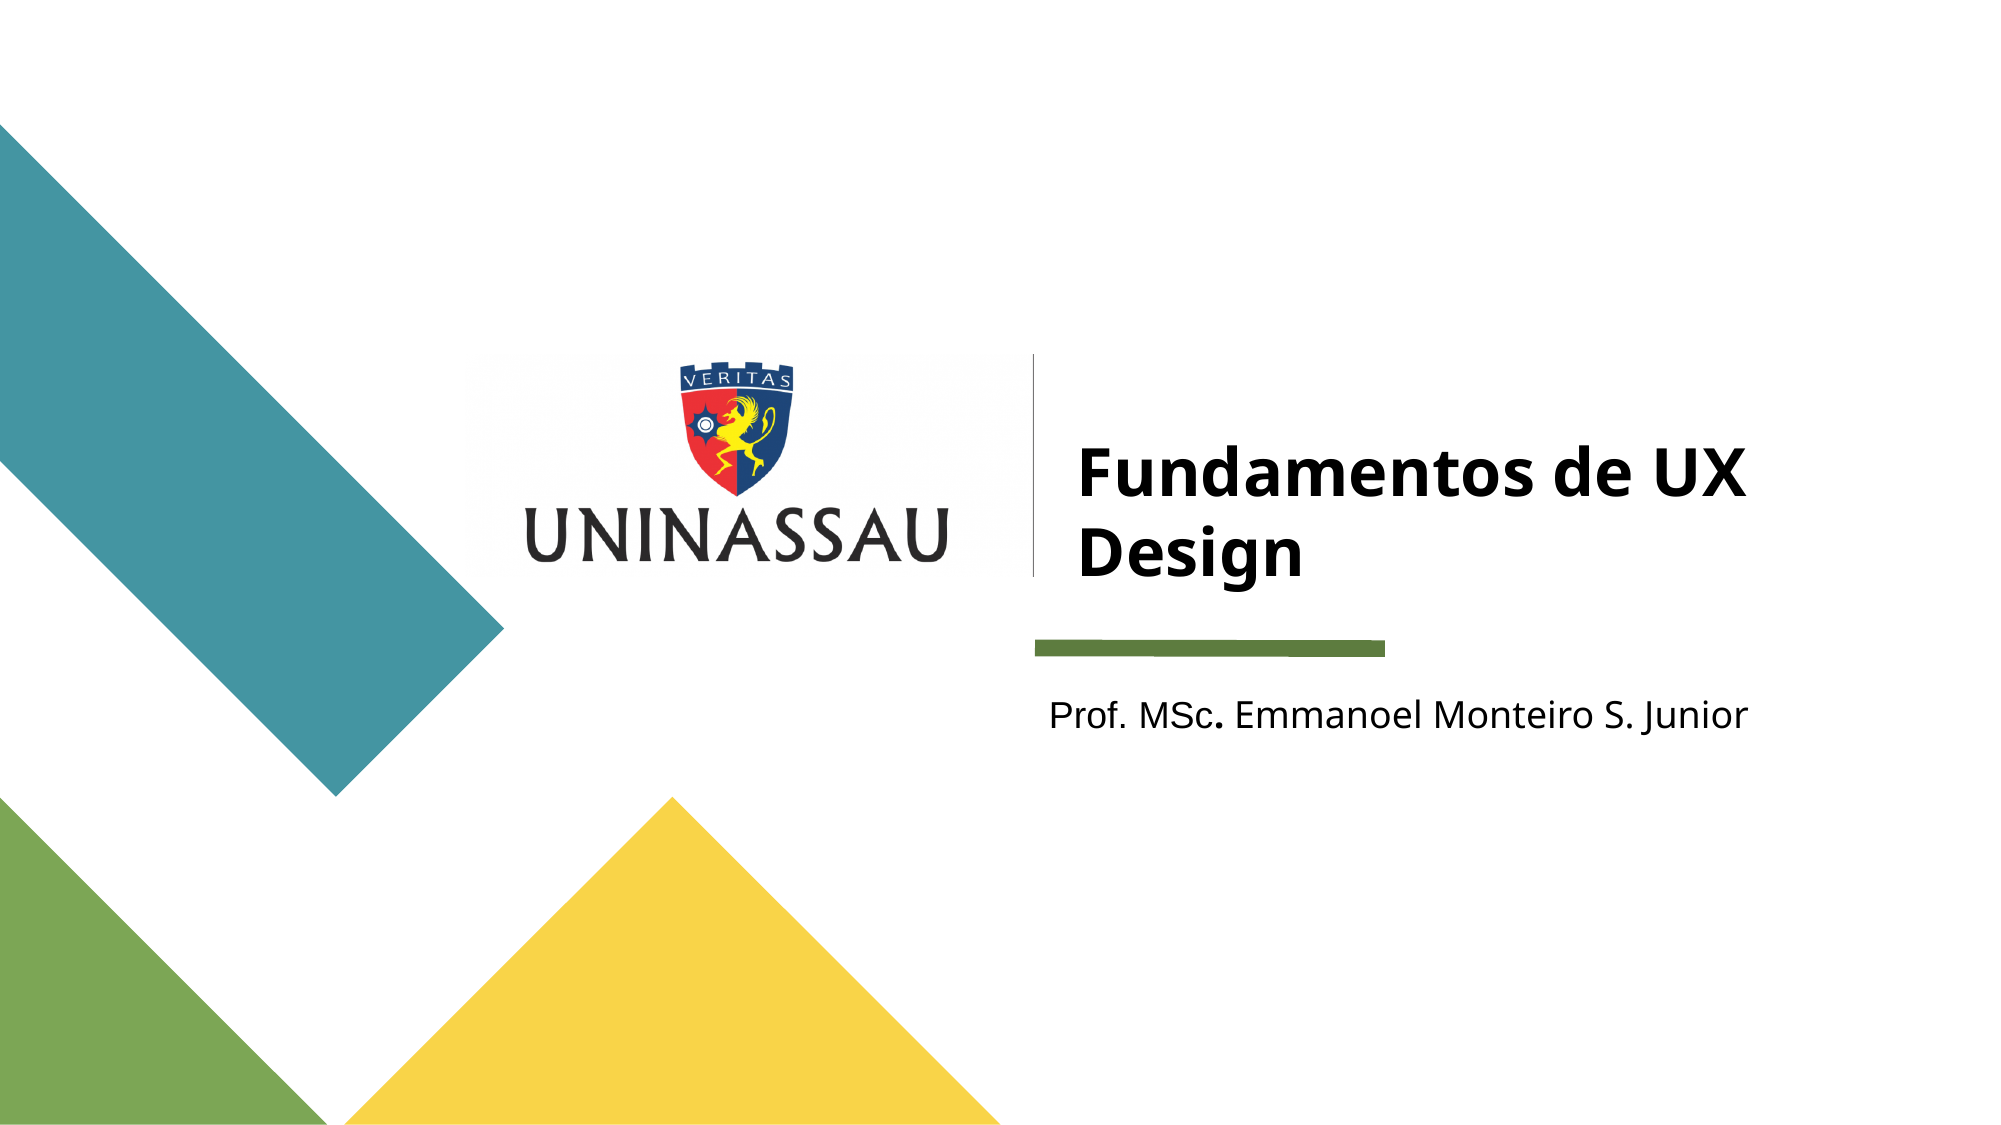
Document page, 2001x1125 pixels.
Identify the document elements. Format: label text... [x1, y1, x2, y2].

picture [465, 354, 1035, 578]
text_box Prof. MSc. Emmanoel Monteiro S. Junior [1033, 683, 1863, 744]
title Fundamentos de UX Design [1076, 312, 1946, 590]
